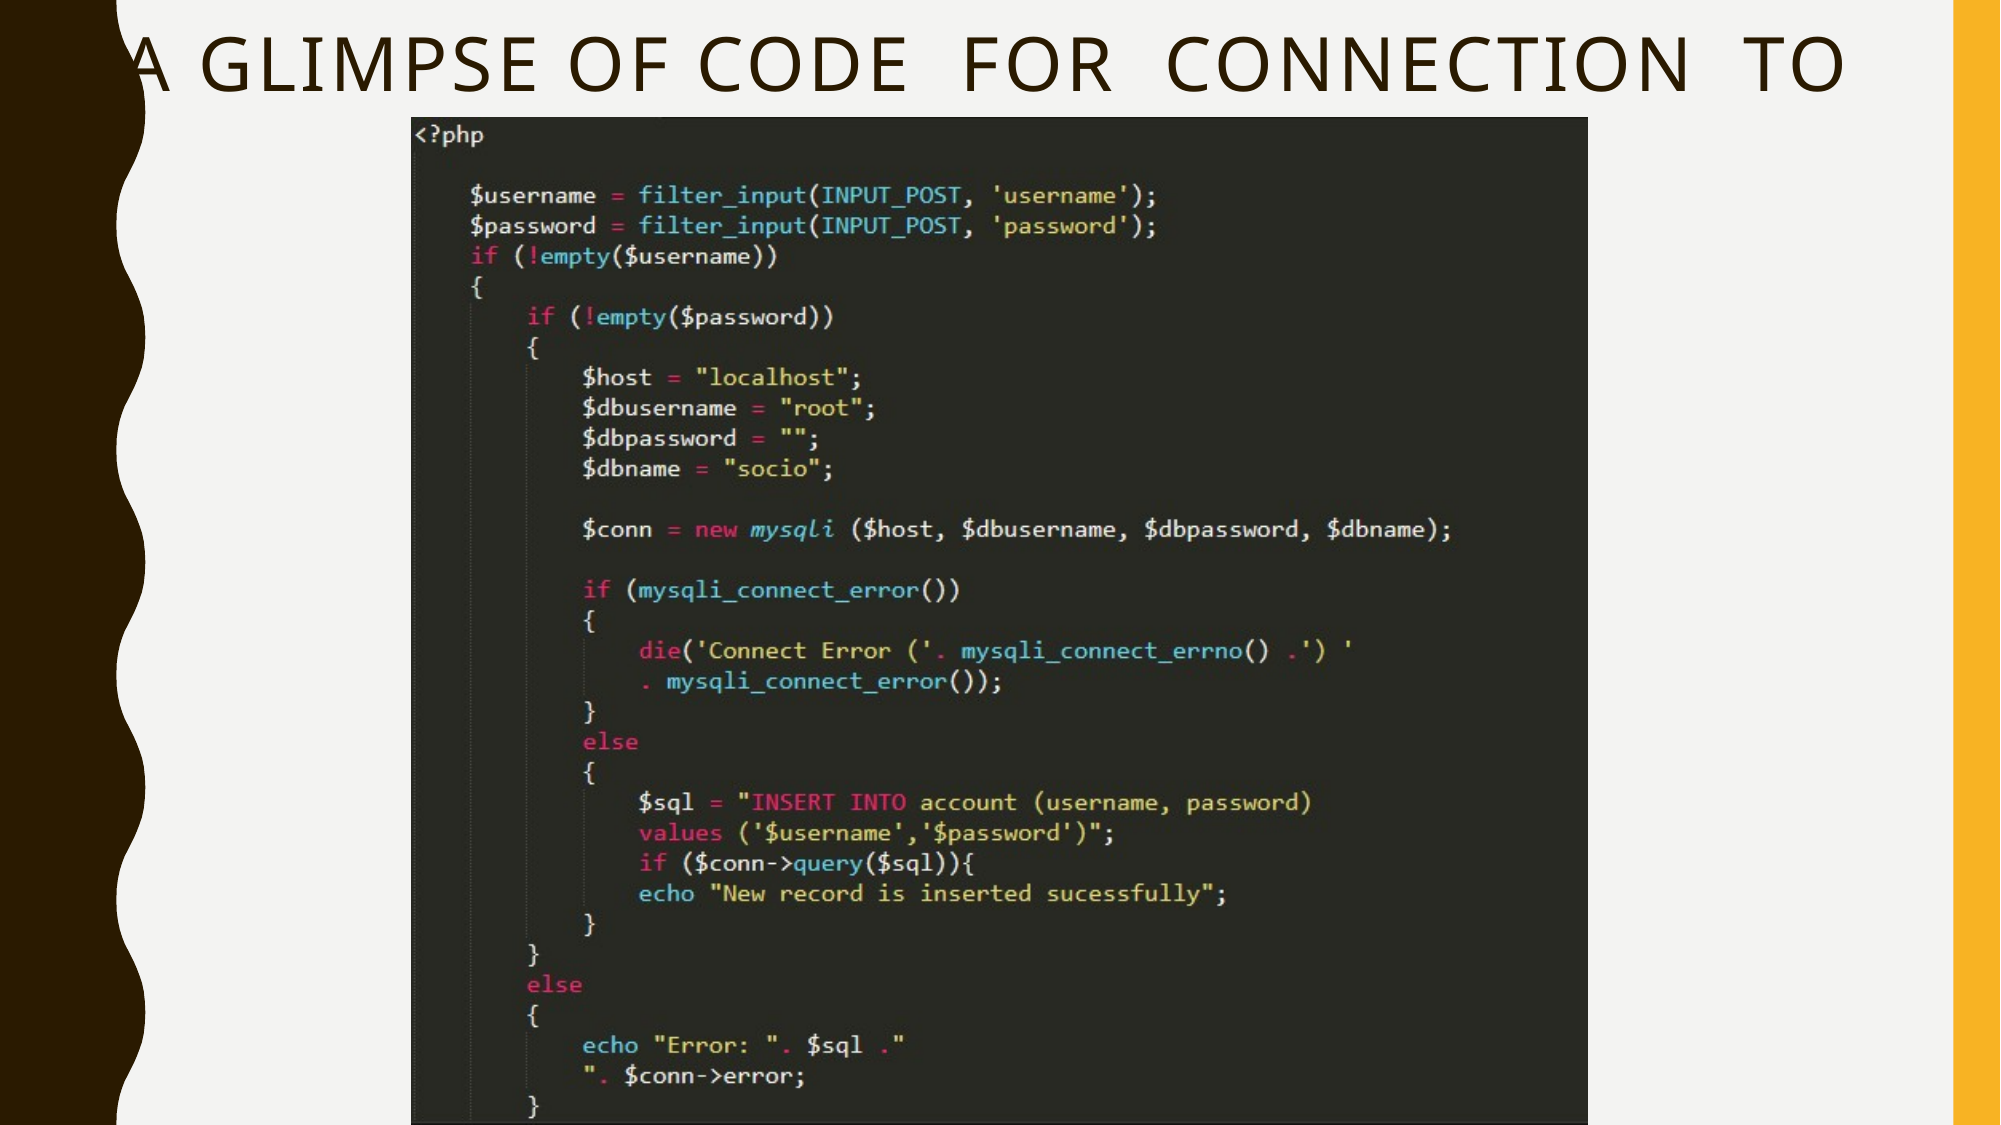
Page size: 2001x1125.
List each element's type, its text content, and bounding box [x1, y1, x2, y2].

title A GLIMPSE OF code for connection to database… [0, 19, 2000, 124]
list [411, 118, 1589, 1125]
